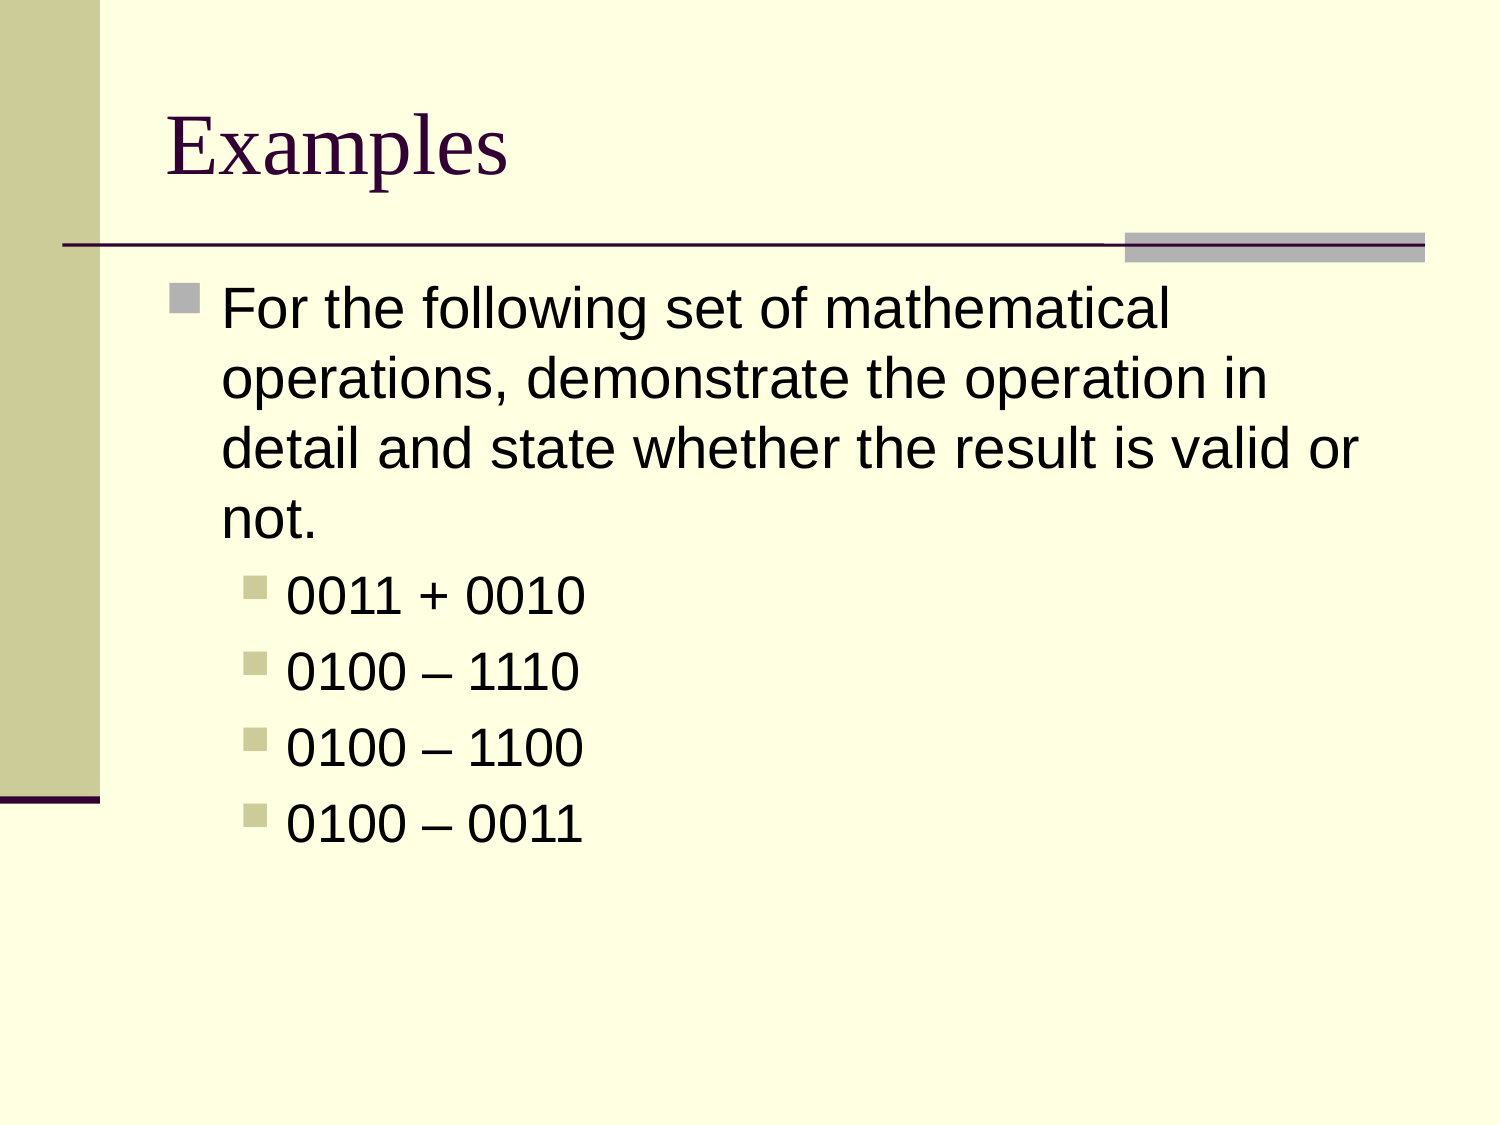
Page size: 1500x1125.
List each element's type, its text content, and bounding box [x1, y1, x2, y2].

title Examples [150, 45, 1425, 234]
list For the following set of mathematical operations, demonstrate the operation in detail and state whether the result is valid or not. 0011 + 0010 0100 – 1110 0100 – 1100 0100 – 0011 [150, 262, 1425, 1006]
